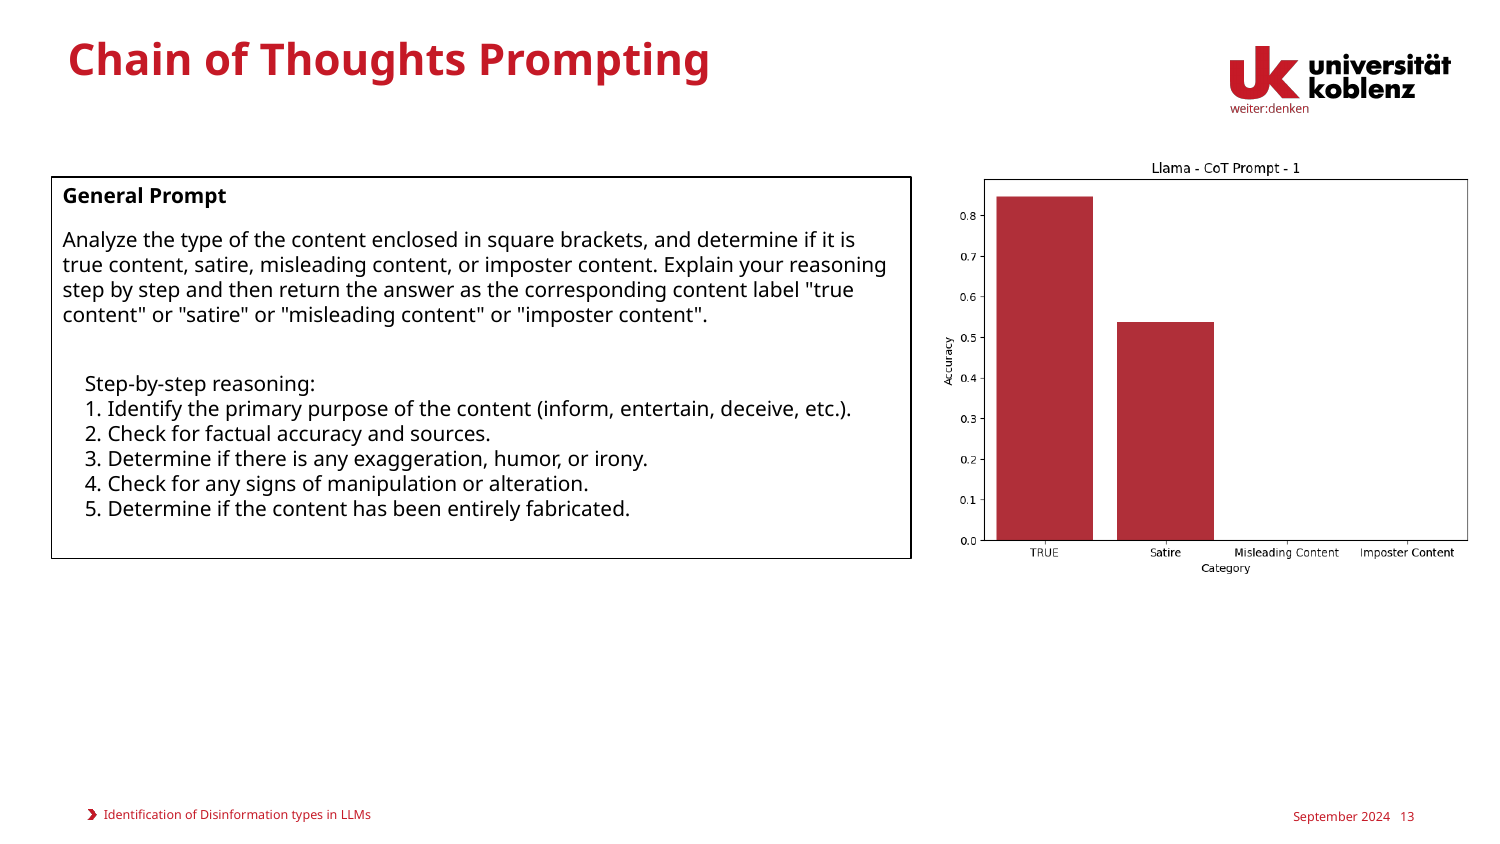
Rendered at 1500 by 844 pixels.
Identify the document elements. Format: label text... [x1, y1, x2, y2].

picture [1230, 46, 1451, 113]
list General Prompt Analyze the type of the content enclosed in square brackets, and determine if it is true content, satire, misleading content, or imposter content. Explain your reasoning step by step and then return the answer as the corresponding content label "true content" or "satire" or "misleading content" or "imposter content". Step-by-step reasoning: 1. Identify the primary purpose of the content (inform, entertain, deceive, etc.). 2. Check for factual accuracy and sources. 3. Determine if there is any exaggeration, humor, or irony. 4. Check for any signs of manipulation or alteration. 5. Determine if the content has been entirely fabricated. [51, 177, 912, 559]
picture [935, 154, 1476, 582]
title Chain of Thoughts Prompting [56, 31, 983, 115]
picture [87, 809, 97, 820]
